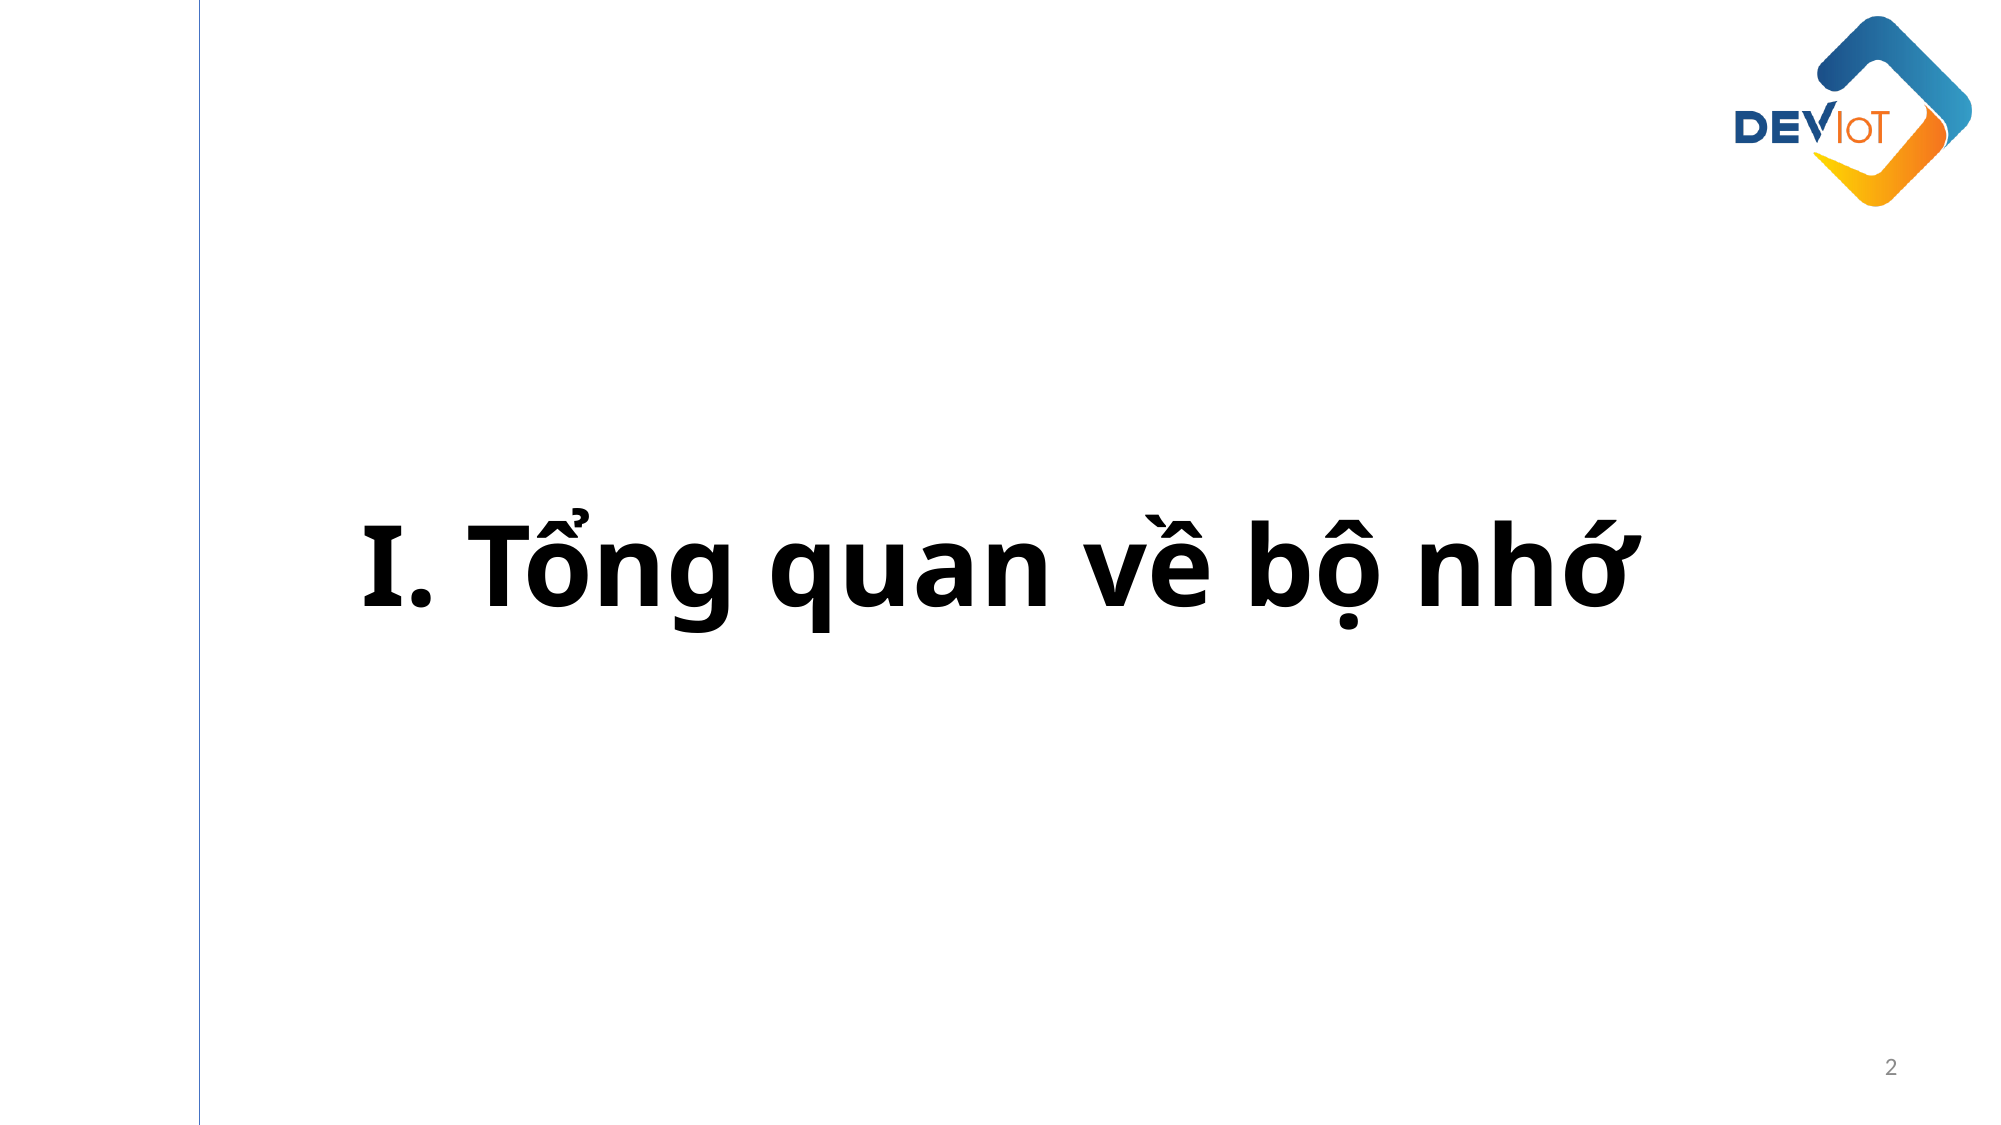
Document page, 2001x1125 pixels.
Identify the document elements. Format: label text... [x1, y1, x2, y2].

text_box I. Tổng quan về bộ nhớ [346, 486, 1654, 637]
picture [1707, 0, 2000, 258]
slide_number 2 [1845, 1035, 1913, 1096]
